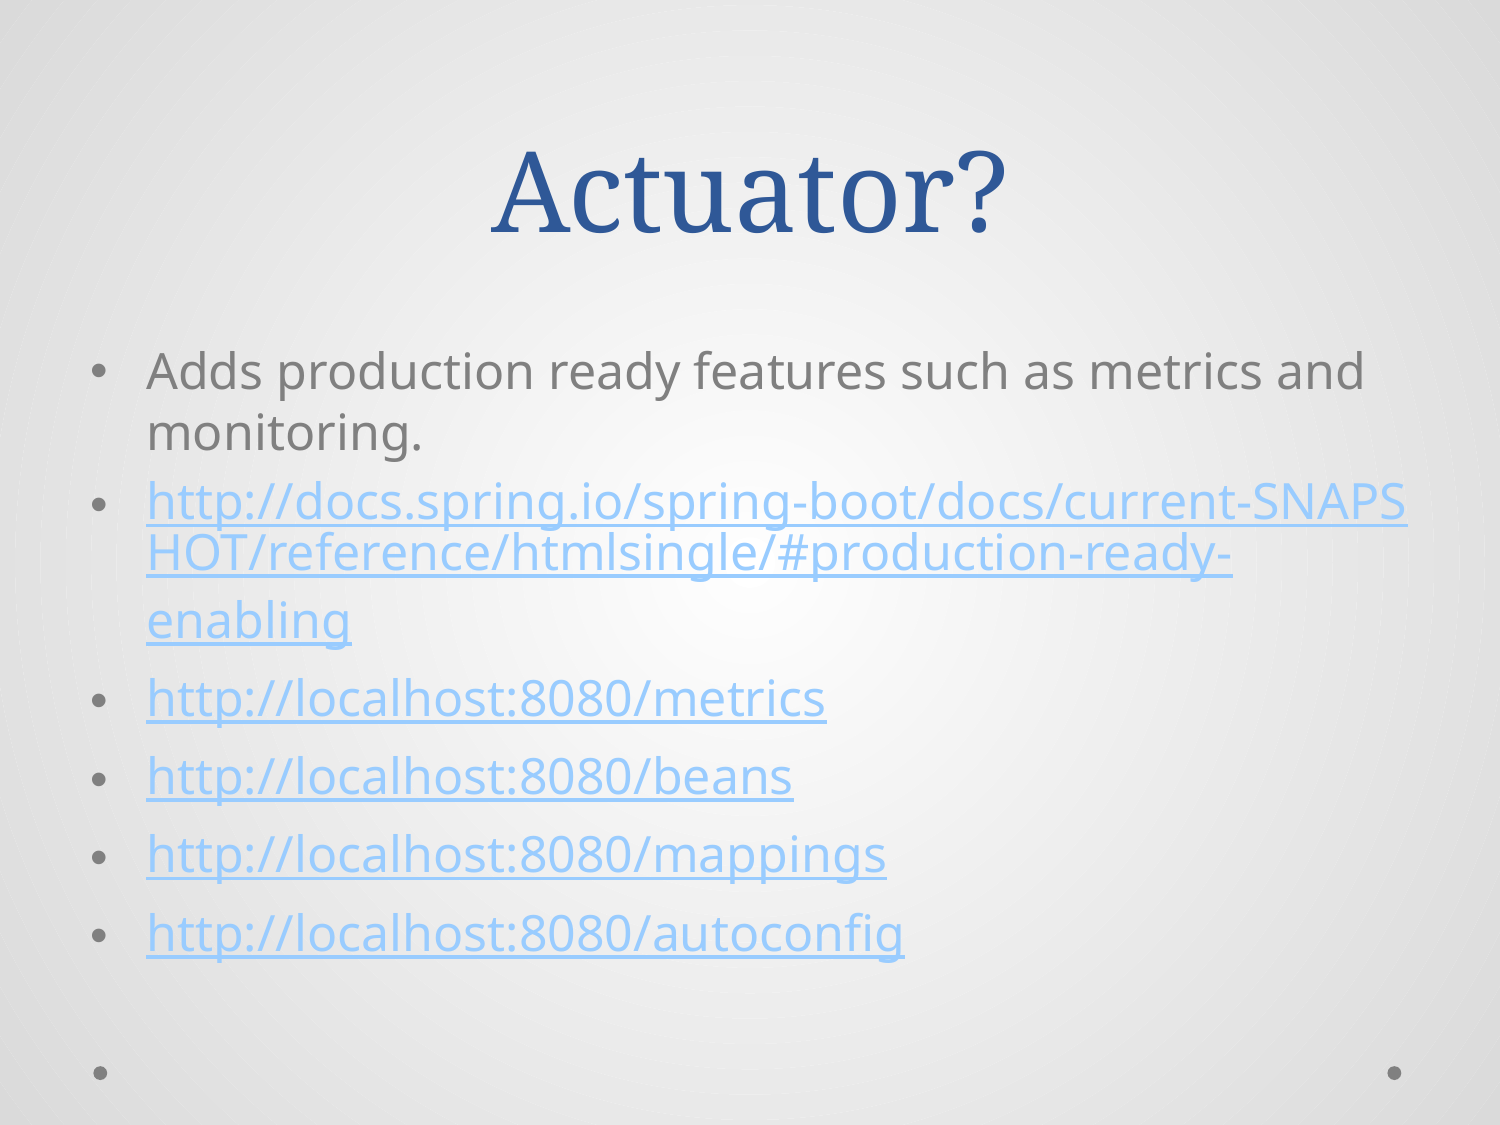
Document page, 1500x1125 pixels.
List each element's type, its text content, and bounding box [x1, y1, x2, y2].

title Actuator? [75, 0, 1425, 262]
list Adds production ready features such as metrics and monitoring. http://docs.spring.io/spring-boot/docs/current-SNAPSHOT/reference/htmlsingle/#production-ready-enabling http://localhost:8080/metrics http://localhost:8080/beans http://localhost:8080/mappings http://localhost:8080/autoconfig [75, 262, 1425, 1005]
